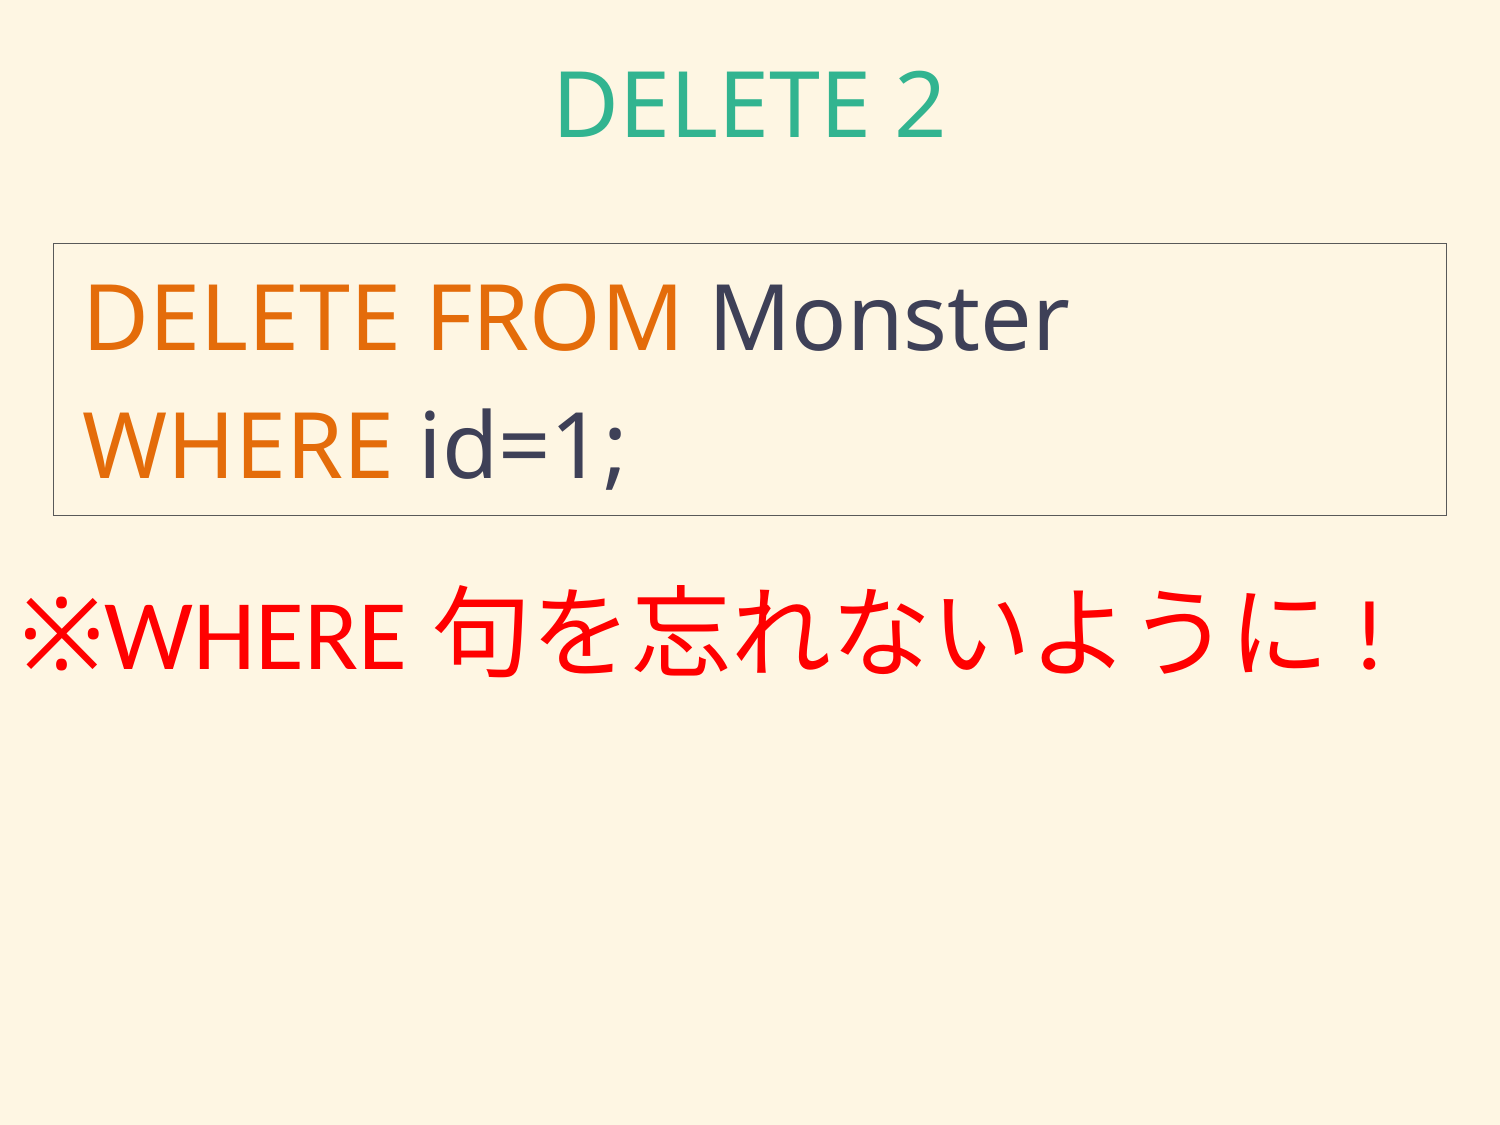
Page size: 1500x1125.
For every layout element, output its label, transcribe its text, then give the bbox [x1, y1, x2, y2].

text_box DELETE FROM Monster WHERE id=1; [53, 243, 1447, 516]
title DELETE 2 [75, 7, 1425, 195]
text_box ※WHERE句を忘れないように! [5, 562, 1401, 698]
